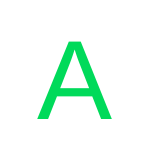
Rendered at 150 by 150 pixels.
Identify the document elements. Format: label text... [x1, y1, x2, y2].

text_box A [0, 0, 150, 150]
